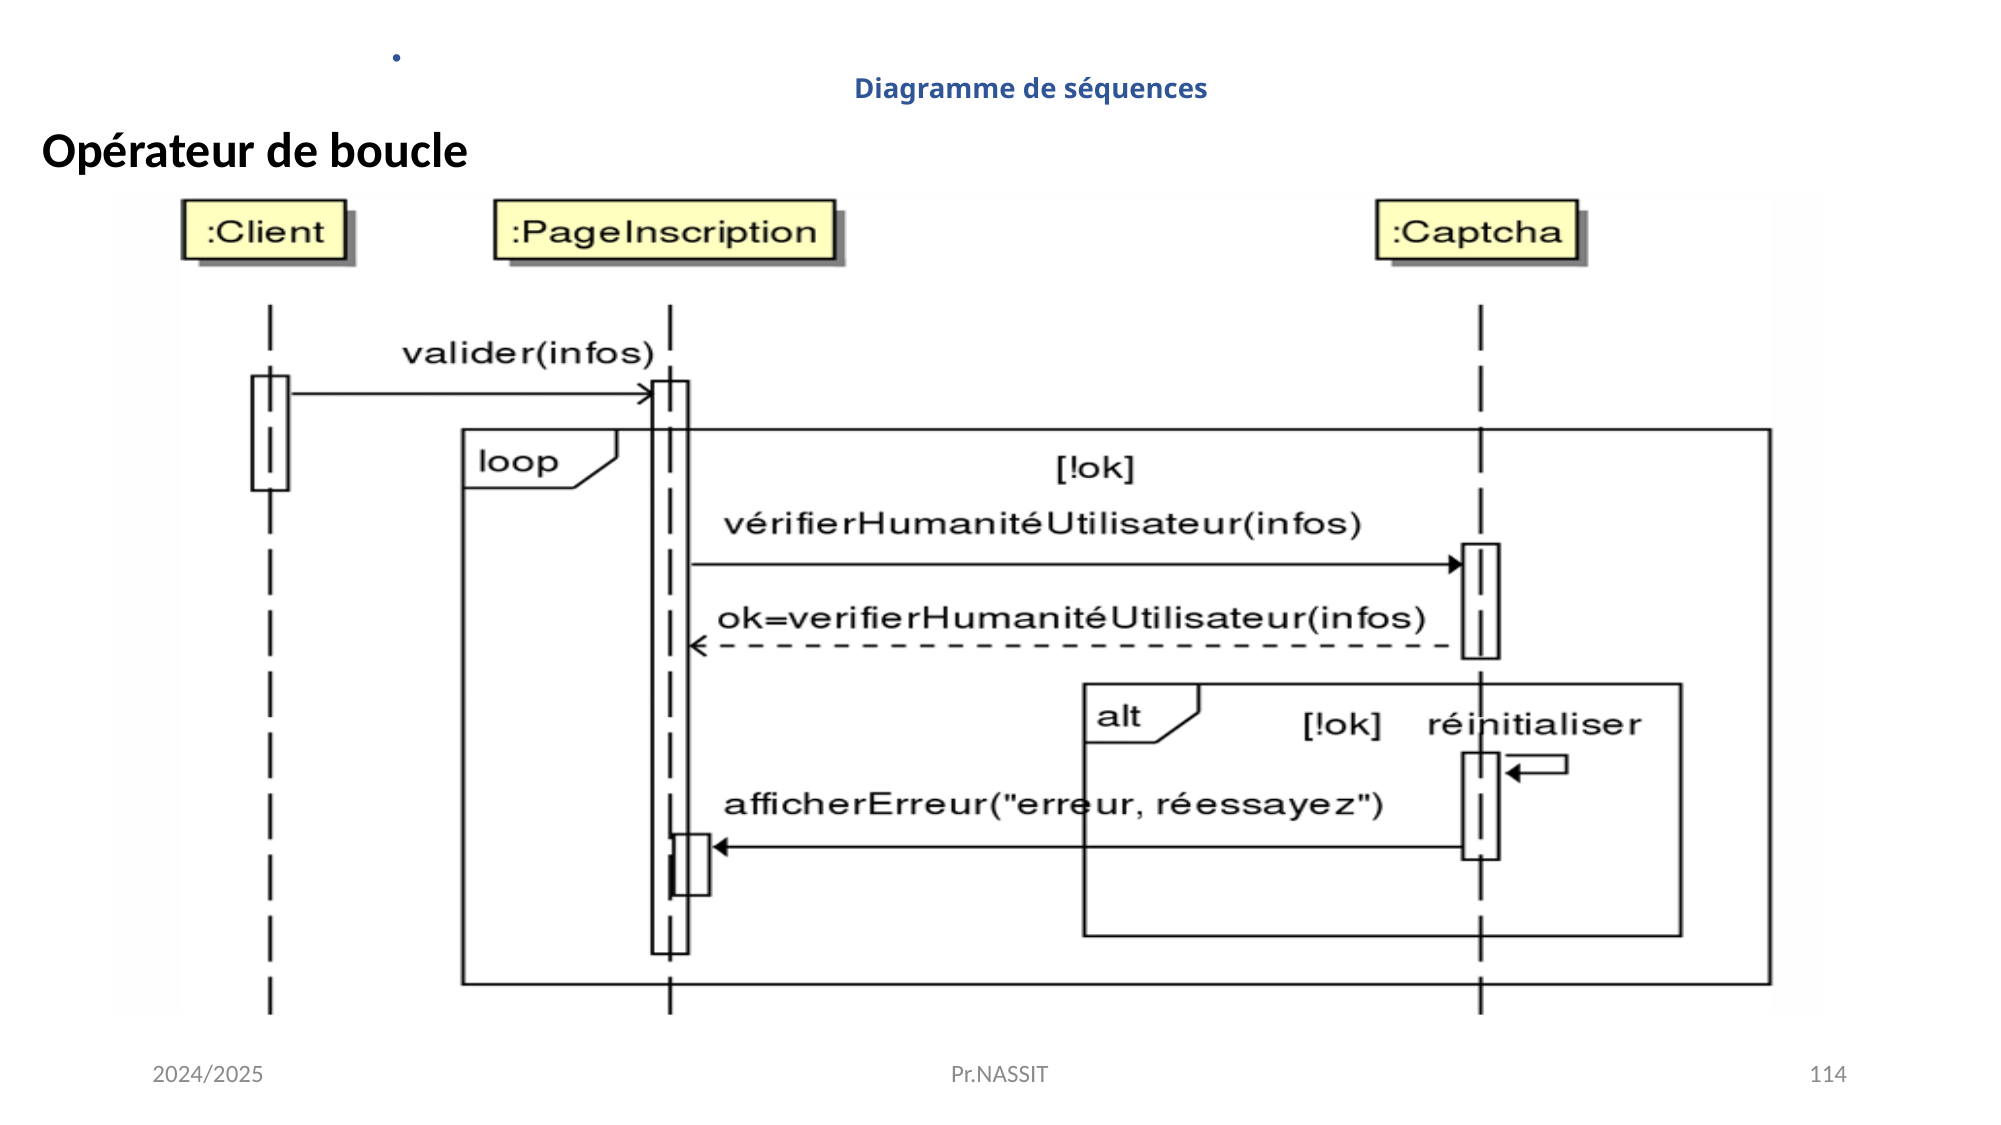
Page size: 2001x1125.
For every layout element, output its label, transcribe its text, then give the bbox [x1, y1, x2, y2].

picture [113, 193, 1822, 1019]
list Opérateur de boucle [27, 106, 1972, 1074]
slide_number 2024/2025 [137, 1042, 588, 1103]
footer Pr.NASSIT [662, 1042, 1338, 1103]
slide_number 114 [1412, 1042, 1863, 1103]
title Diagramme de séquences [149, 37, 1875, 106]
